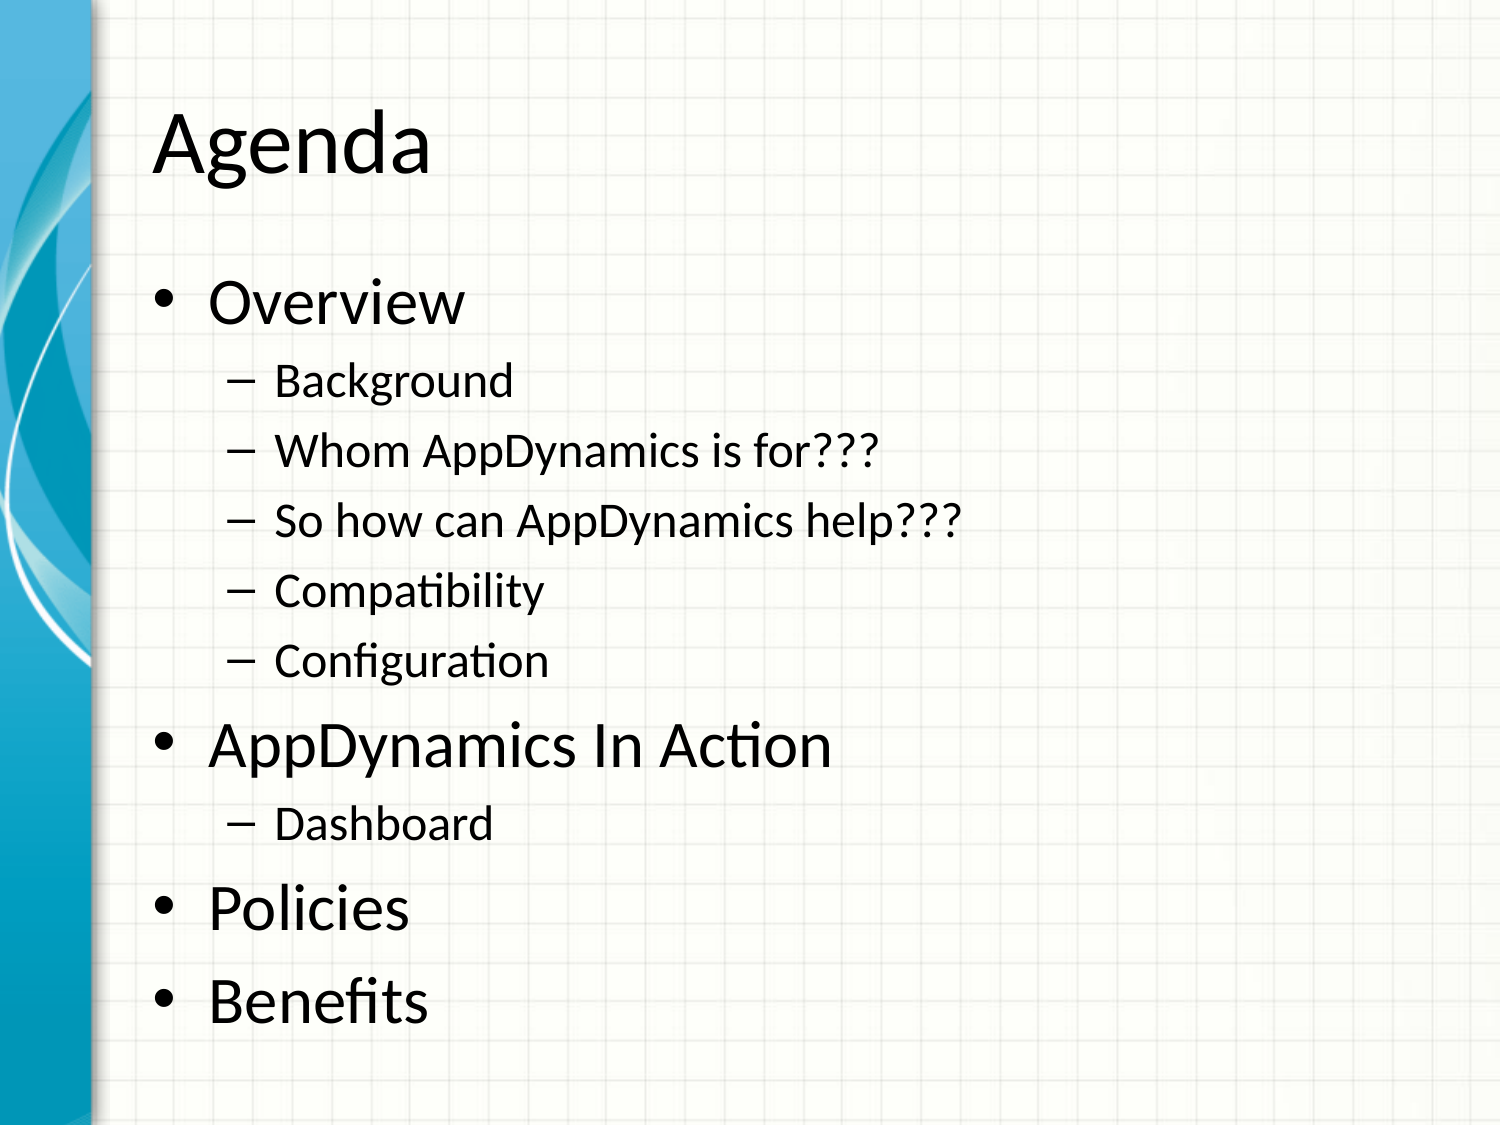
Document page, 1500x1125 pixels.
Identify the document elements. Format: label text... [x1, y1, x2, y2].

picture [0, 0, 1500, 1125]
title Agenda [137, 42, 1463, 231]
list Overview Background Whom AppDynamics is for??? So how can AppDynamics help??? Compatibility Configuration AppDynamics In Action Dashboard Policies Benefits [137, 249, 1341, 993]
